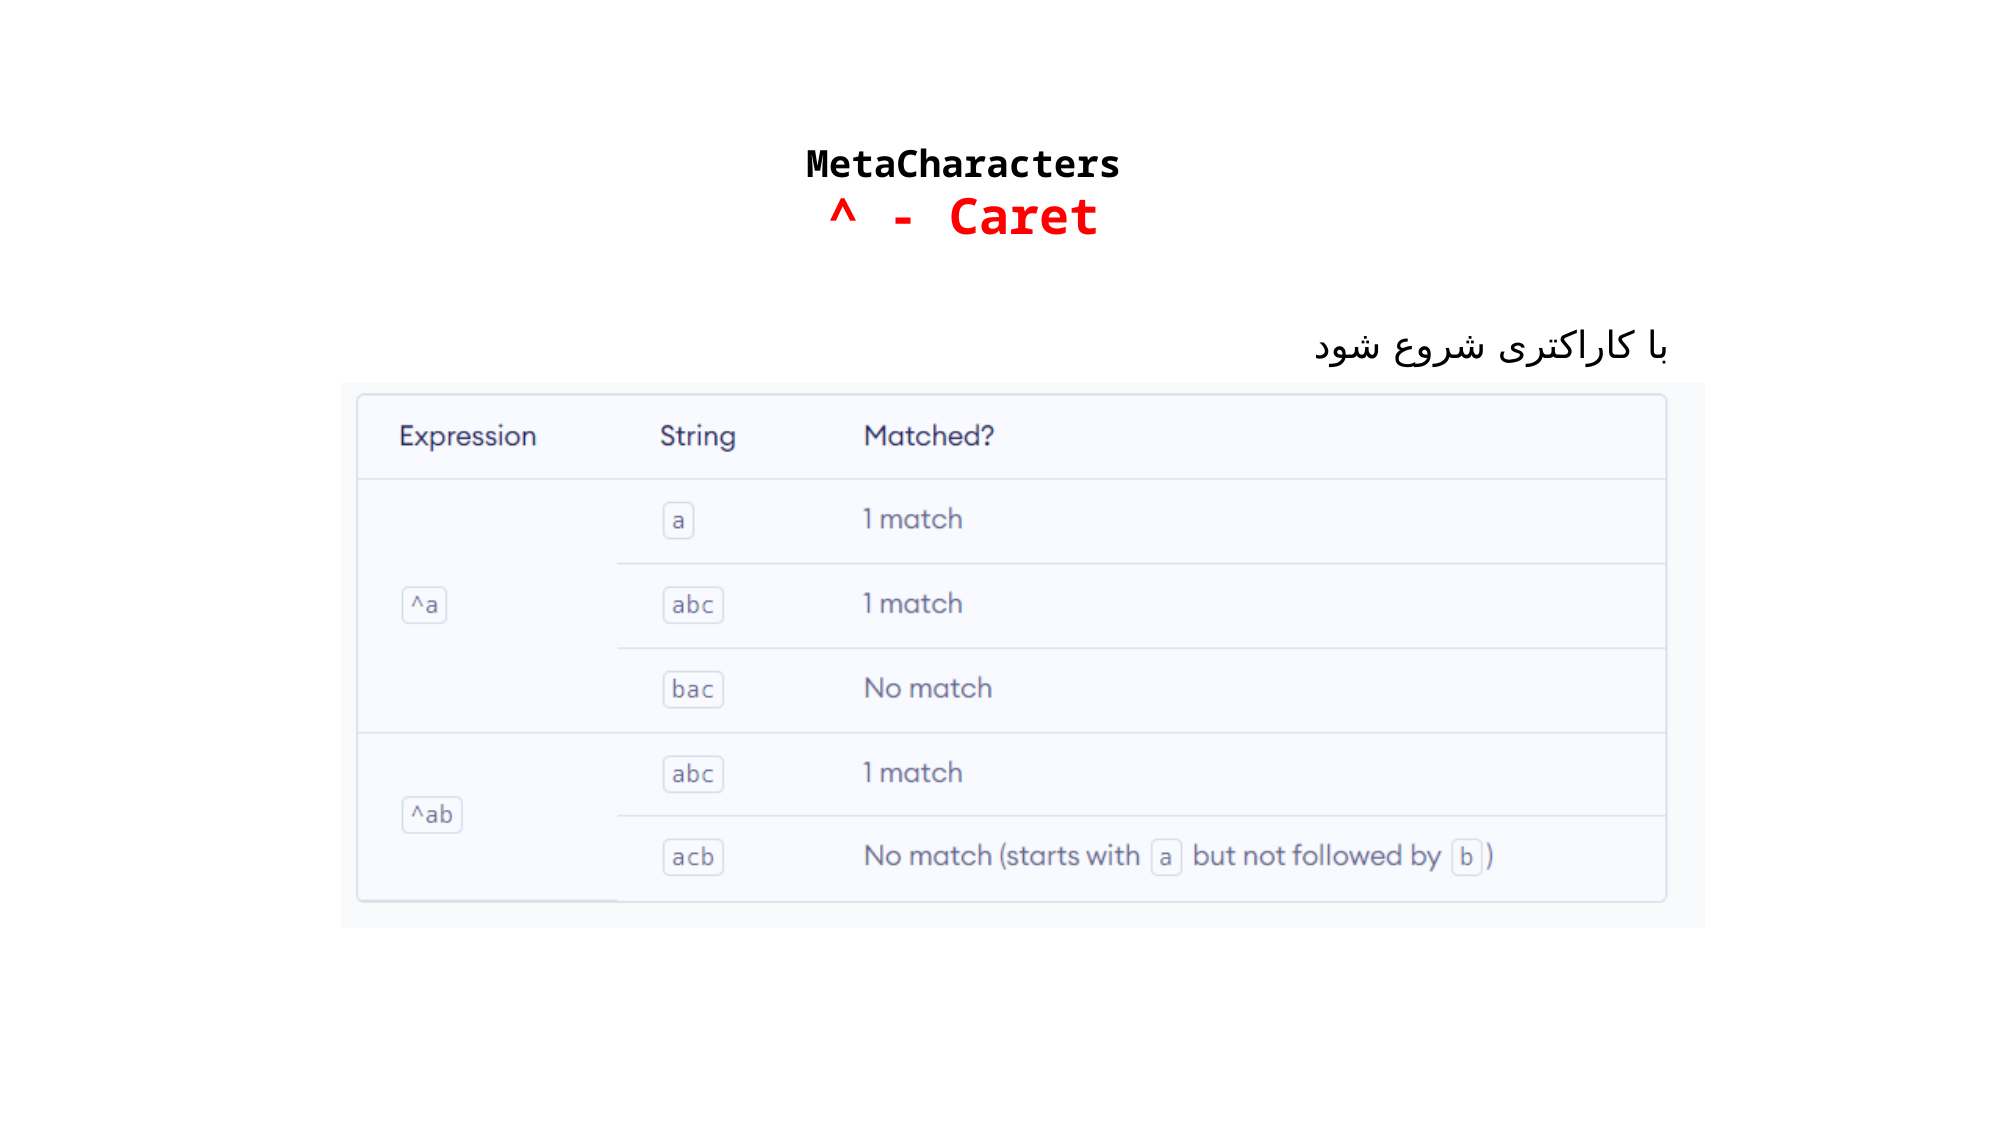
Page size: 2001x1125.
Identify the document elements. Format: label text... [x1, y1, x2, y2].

text_box با کاراکتری شروع شود [1299, 313, 1684, 374]
text_box MetaCharacters ^ - Caret [791, 132, 1137, 383]
picture [341, 383, 1705, 928]
